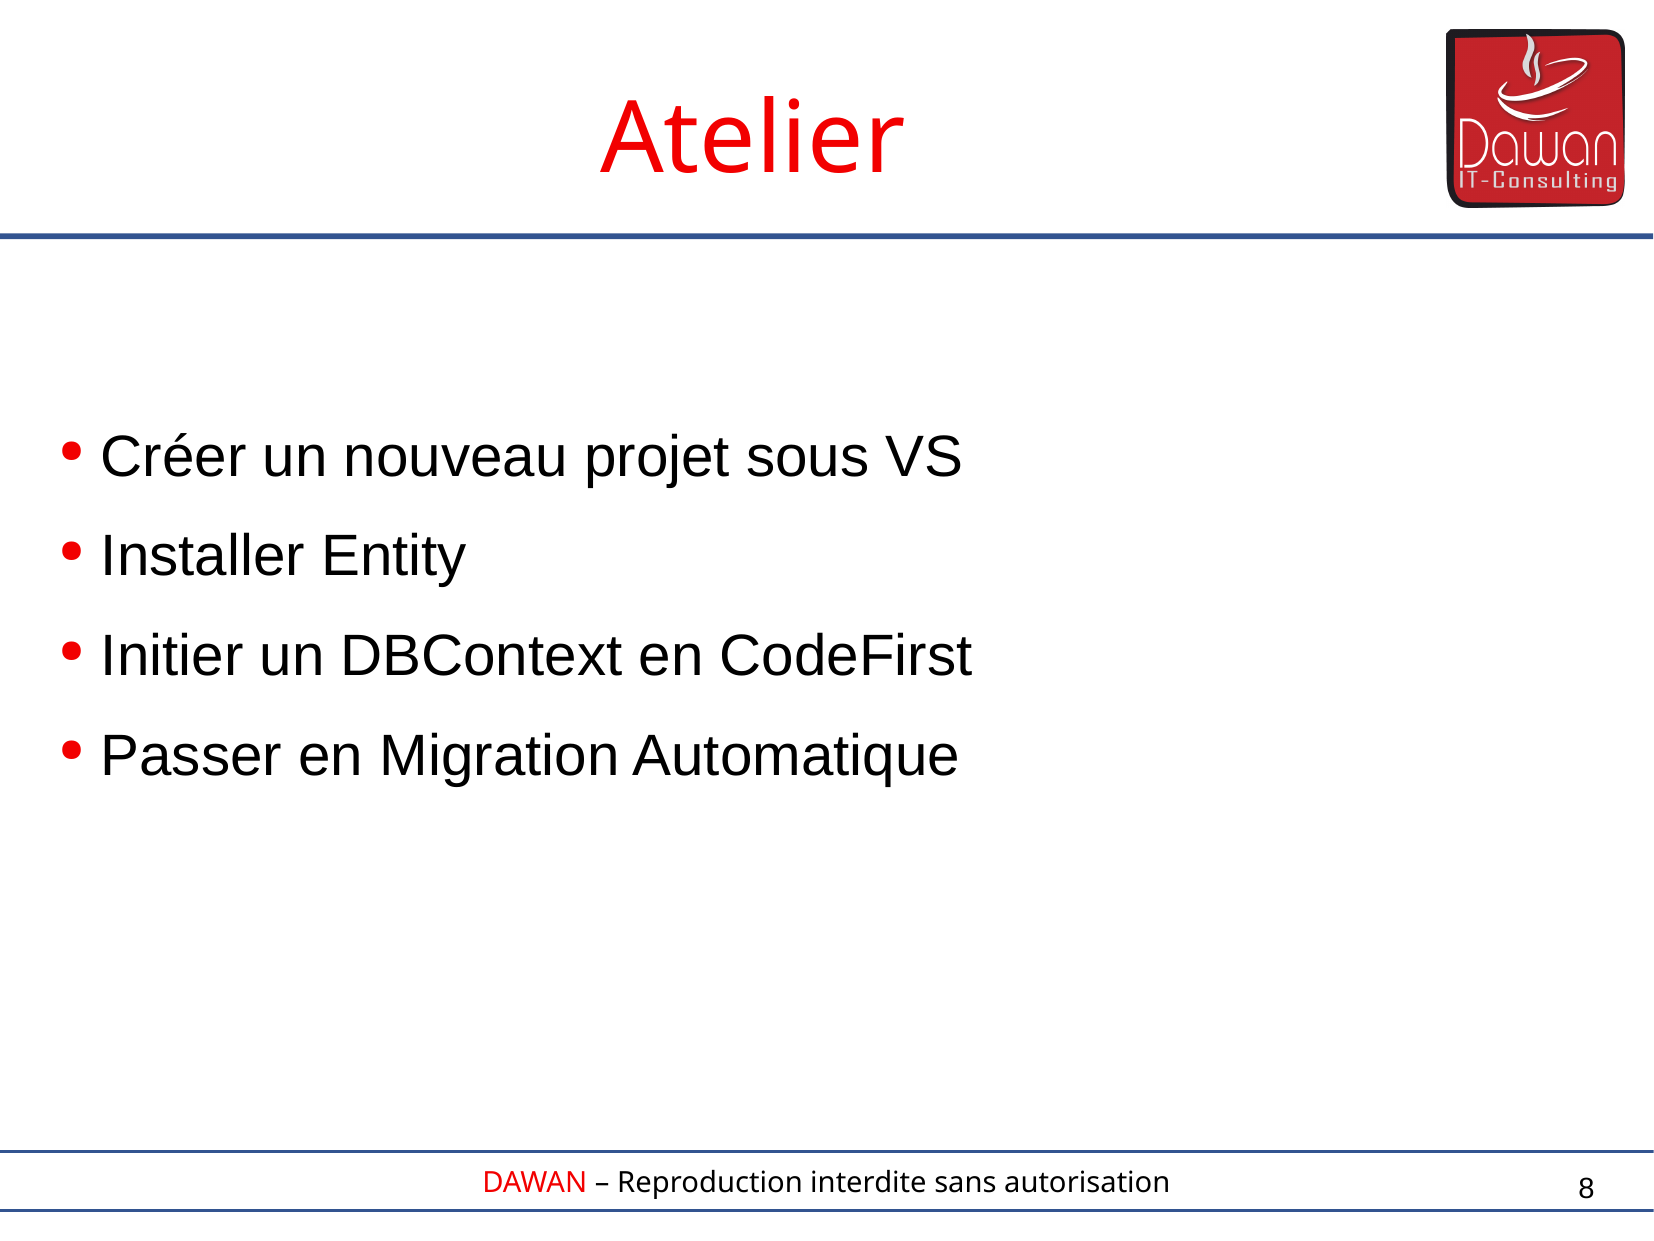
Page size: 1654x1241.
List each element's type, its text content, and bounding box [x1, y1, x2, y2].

list Créer un nouveau projet sous VS Installer Entity Initier un DBContext en CodeFirst Passer en Migration Automatique [59, 417, 1595, 1109]
slide_number 8 [1535, 1169, 1595, 1233]
picture [1447, 29, 1625, 208]
title Atelier [59, 29, 1447, 237]
